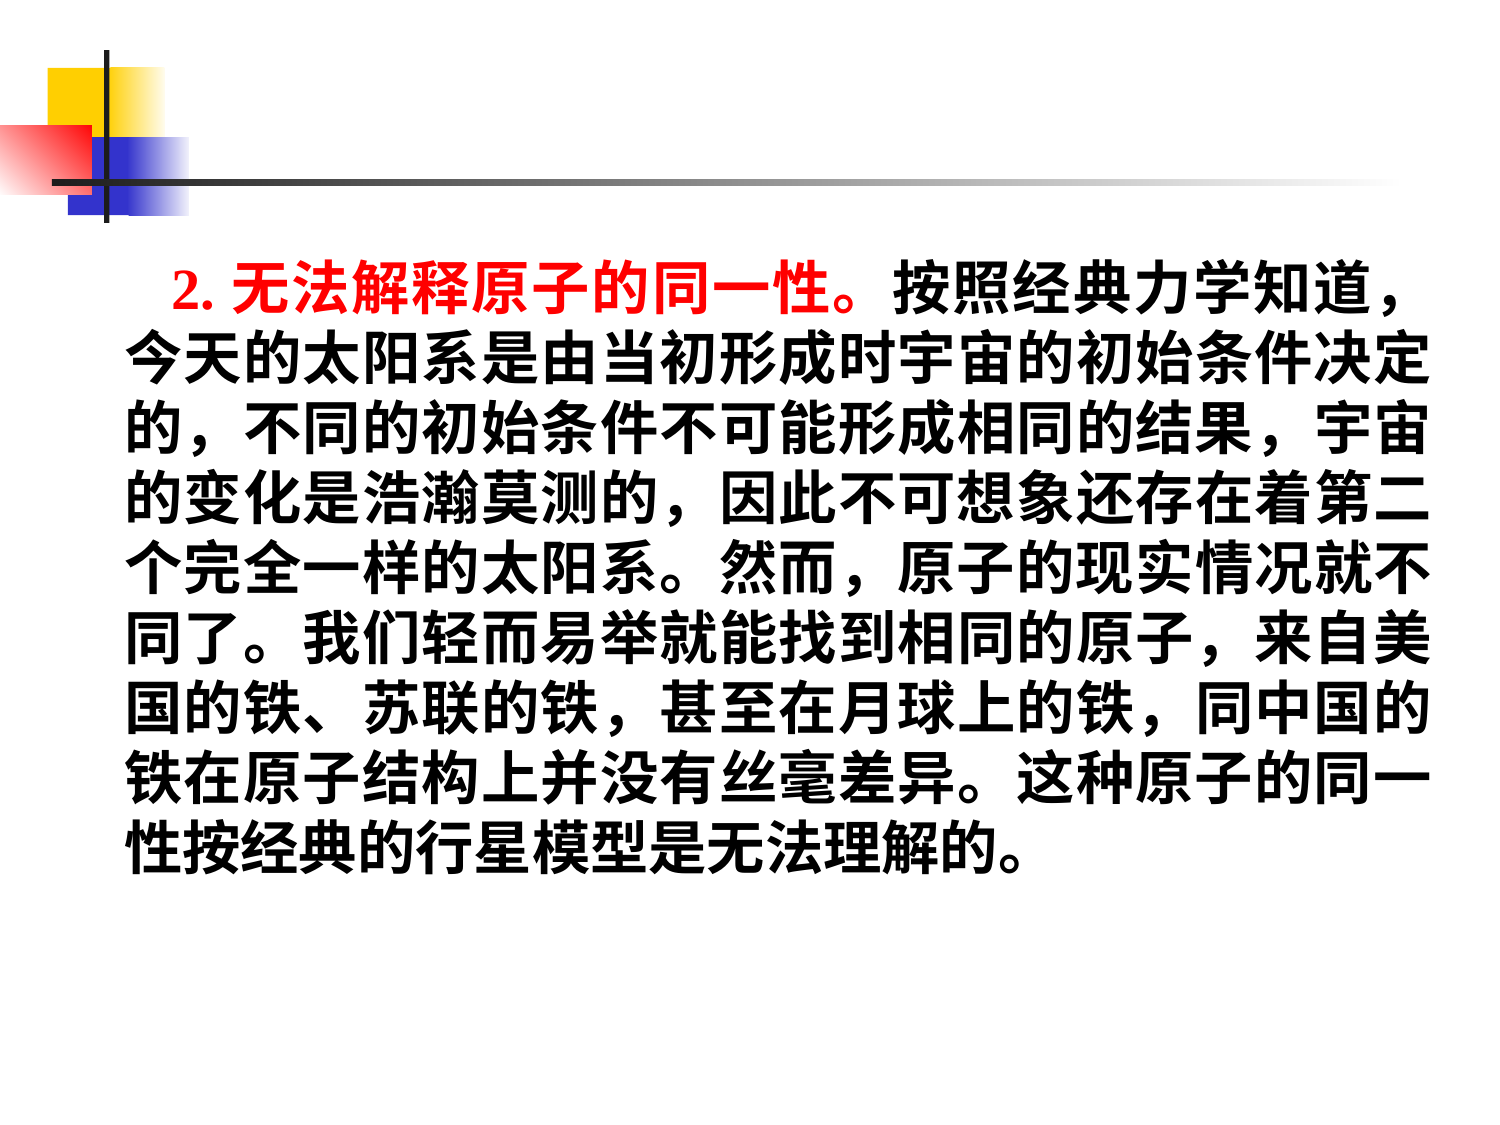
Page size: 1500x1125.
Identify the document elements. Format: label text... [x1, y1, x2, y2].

list 2.无法解释原子的同一性。按照经典力学知道，今天的太阳系是由当初形成时宇宙的初始条件决定的，不同的初始条件不可能形成相同的结果，宇宙的变化是浩瀚莫测的，因此不可想象还存在着第二个完全一样的太阳系。然而，原子的现实情况就不同了。我们轻而易举就能找到相同的原子，来自美国的铁、苏联的铁，甚至在月球上的铁，同中国的铁在原子结构上并没有丝毫差异。这种原子的同一性按经典的行星模型是无法理解的。 [53, 243, 1448, 1038]
